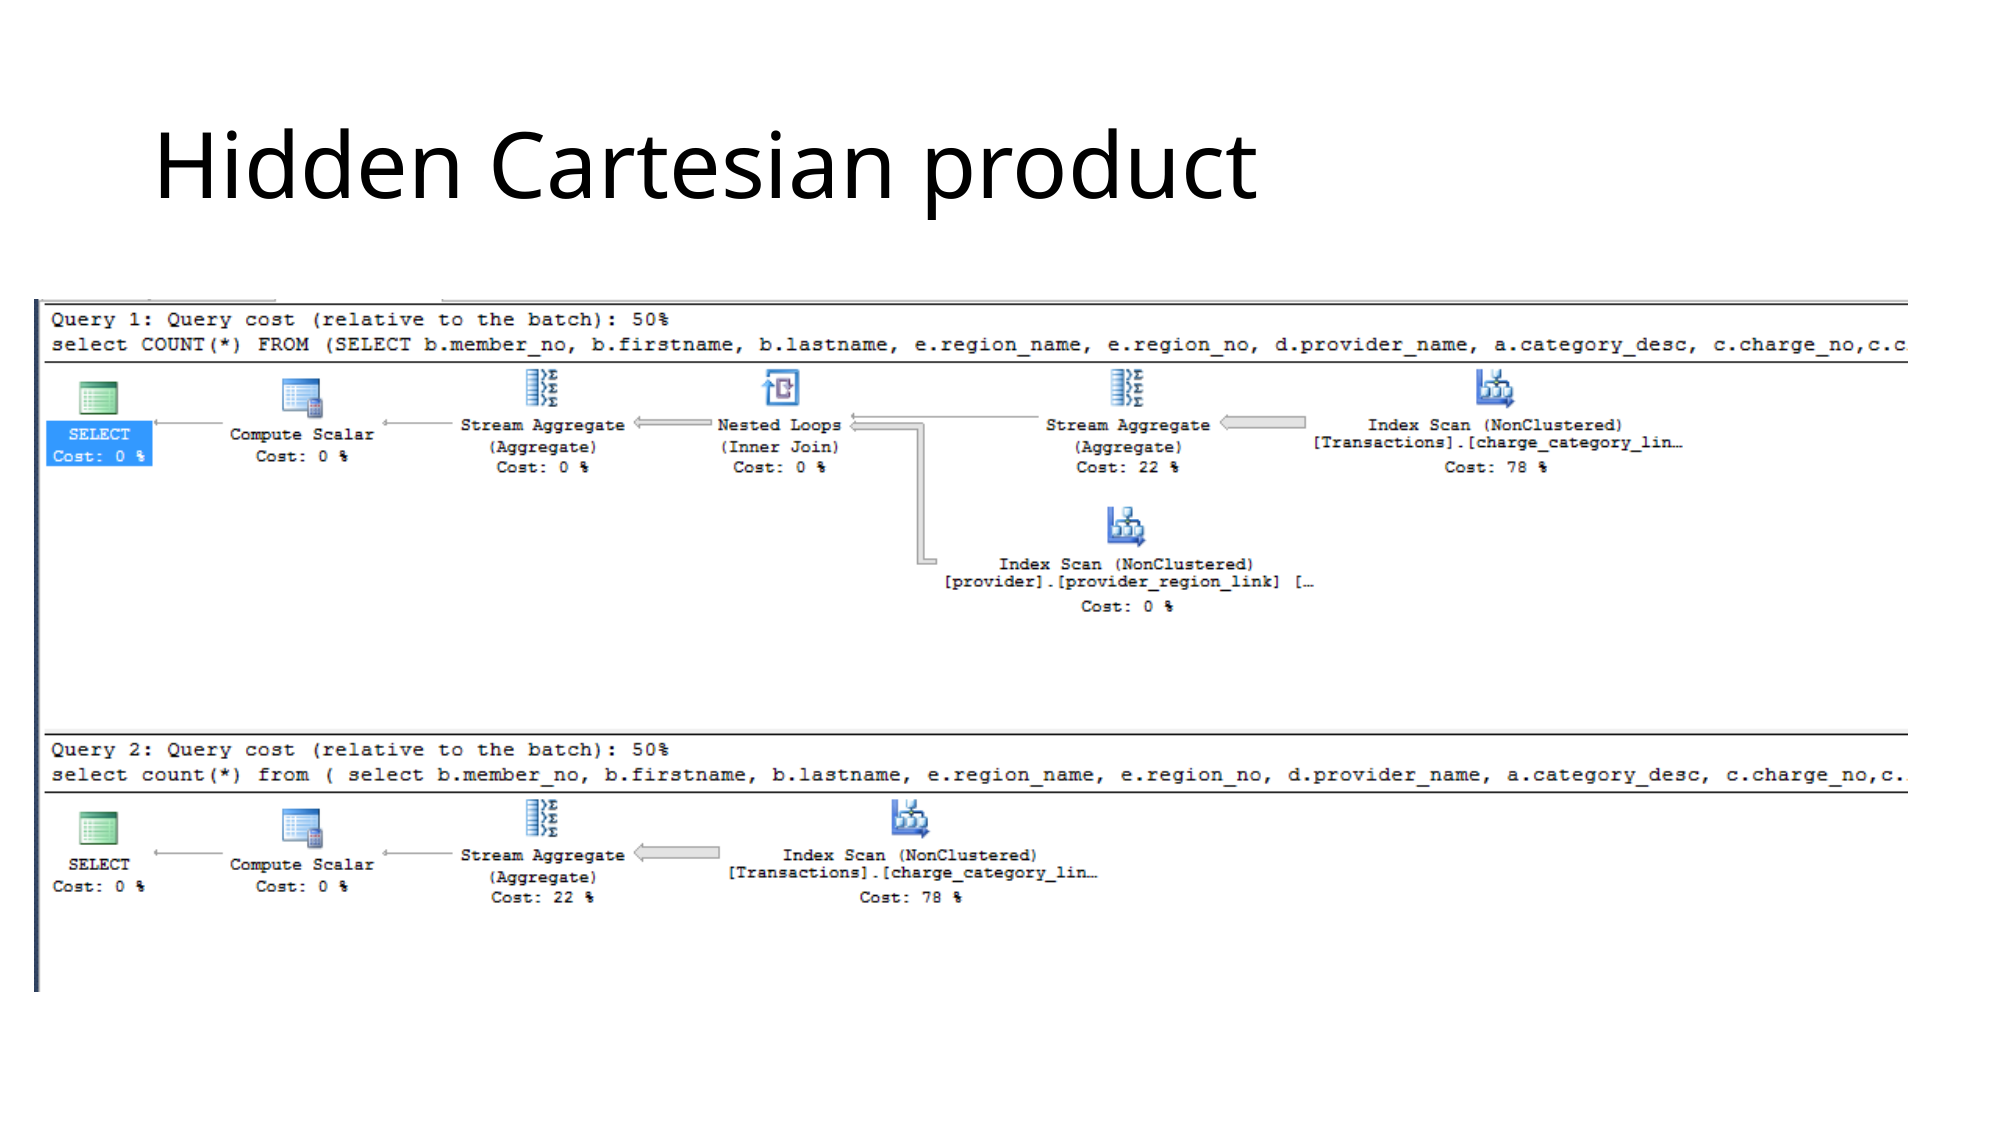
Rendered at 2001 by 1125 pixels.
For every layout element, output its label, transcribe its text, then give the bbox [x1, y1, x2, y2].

picture [34, 299, 1908, 992]
title Hidden Cartesian product [137, 59, 1863, 278]
